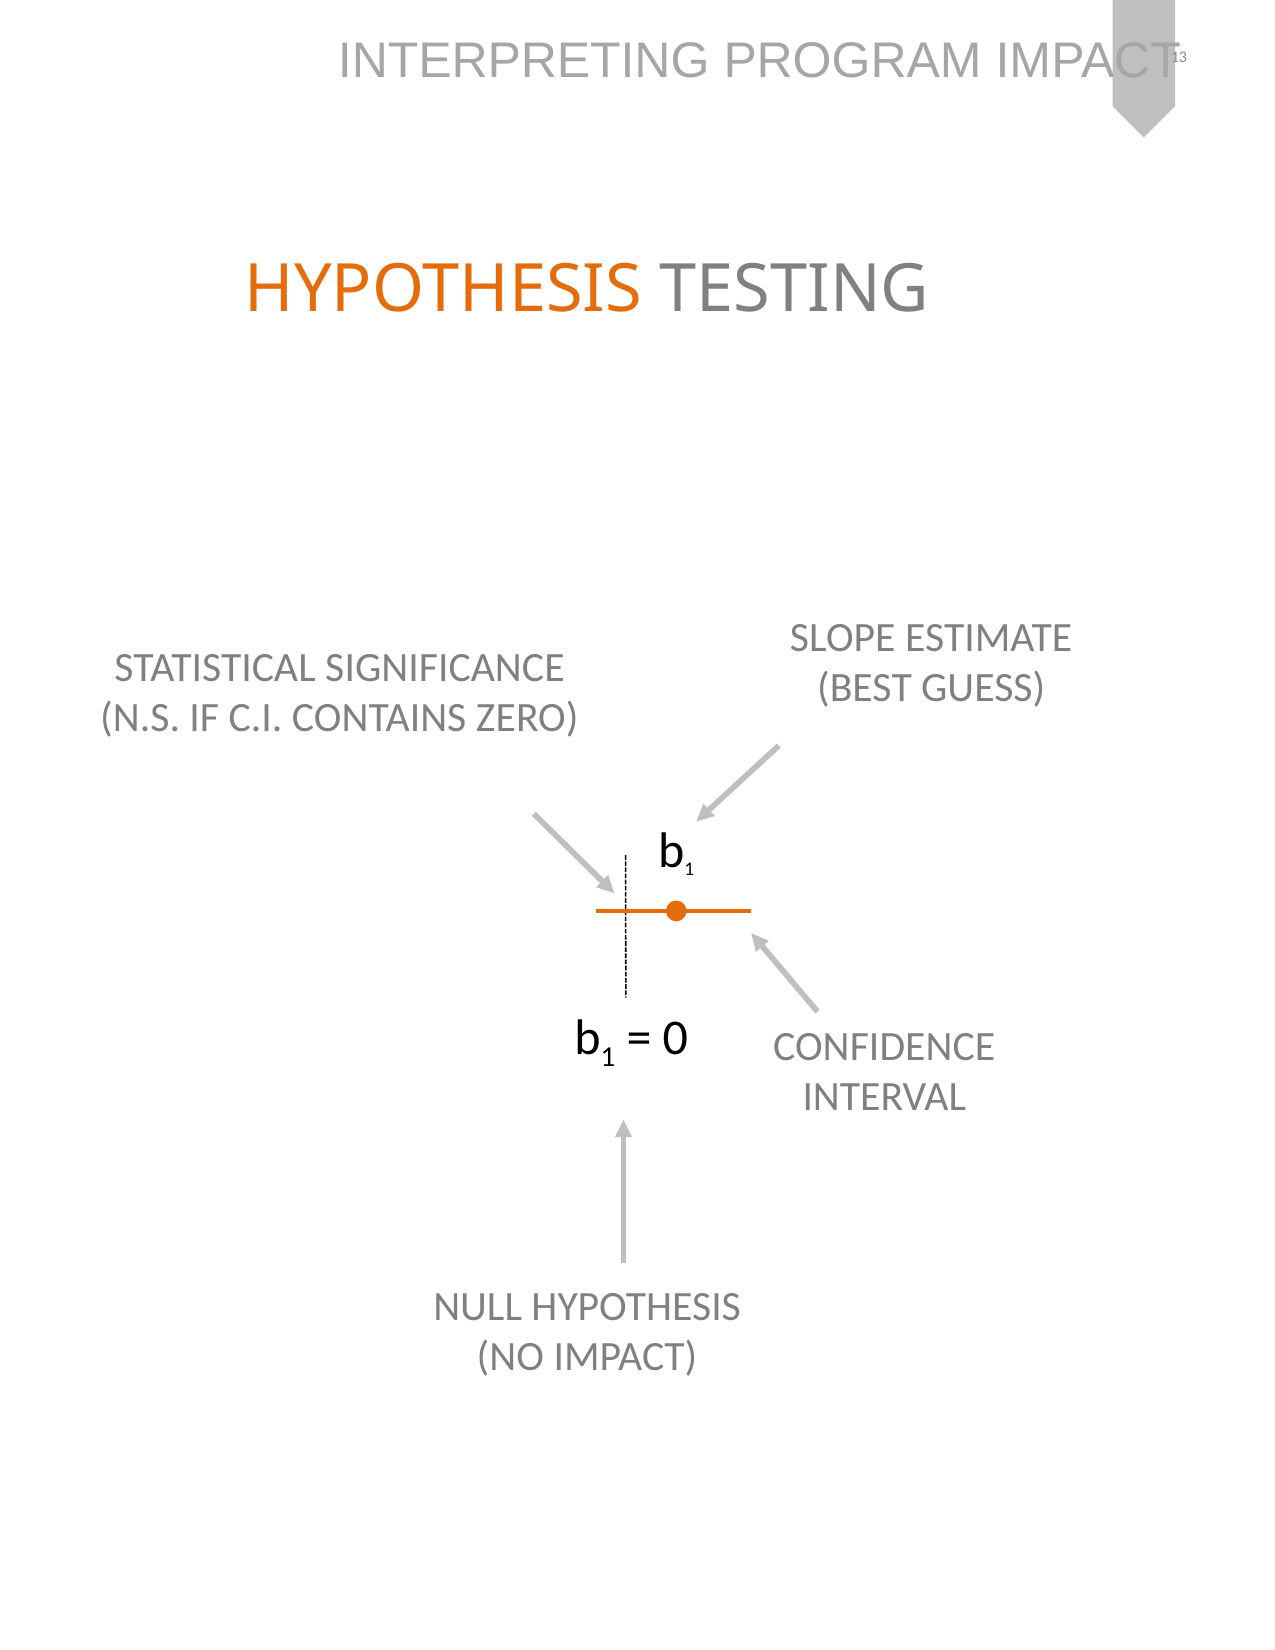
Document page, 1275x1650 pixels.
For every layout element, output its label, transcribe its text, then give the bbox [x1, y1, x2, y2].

text_box [666, 900, 687, 910]
text_box SLOPE ESTIMATE (BEST GUESS) [775, 602, 1088, 717]
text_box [751, 933, 818, 1012]
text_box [696, 745, 780, 822]
text_box b1 = 0 [559, 996, 704, 1080]
text_box NULL HYPOTHESIS (NO IMPACT) [418, 1271, 756, 1387]
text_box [533, 813, 615, 894]
slide_number 13 [1089, 12, 1202, 101]
text_box hypothesis testing [168, 237, 1006, 333]
text_box b1 [643, 809, 710, 887]
text_box STATISTICAL SIGNIFICANCE (N.S. IF C.I. CONTAINS ZERO) [85, 632, 594, 747]
text_box CONFIDENCE INTERVAL [758, 1011, 1011, 1127]
